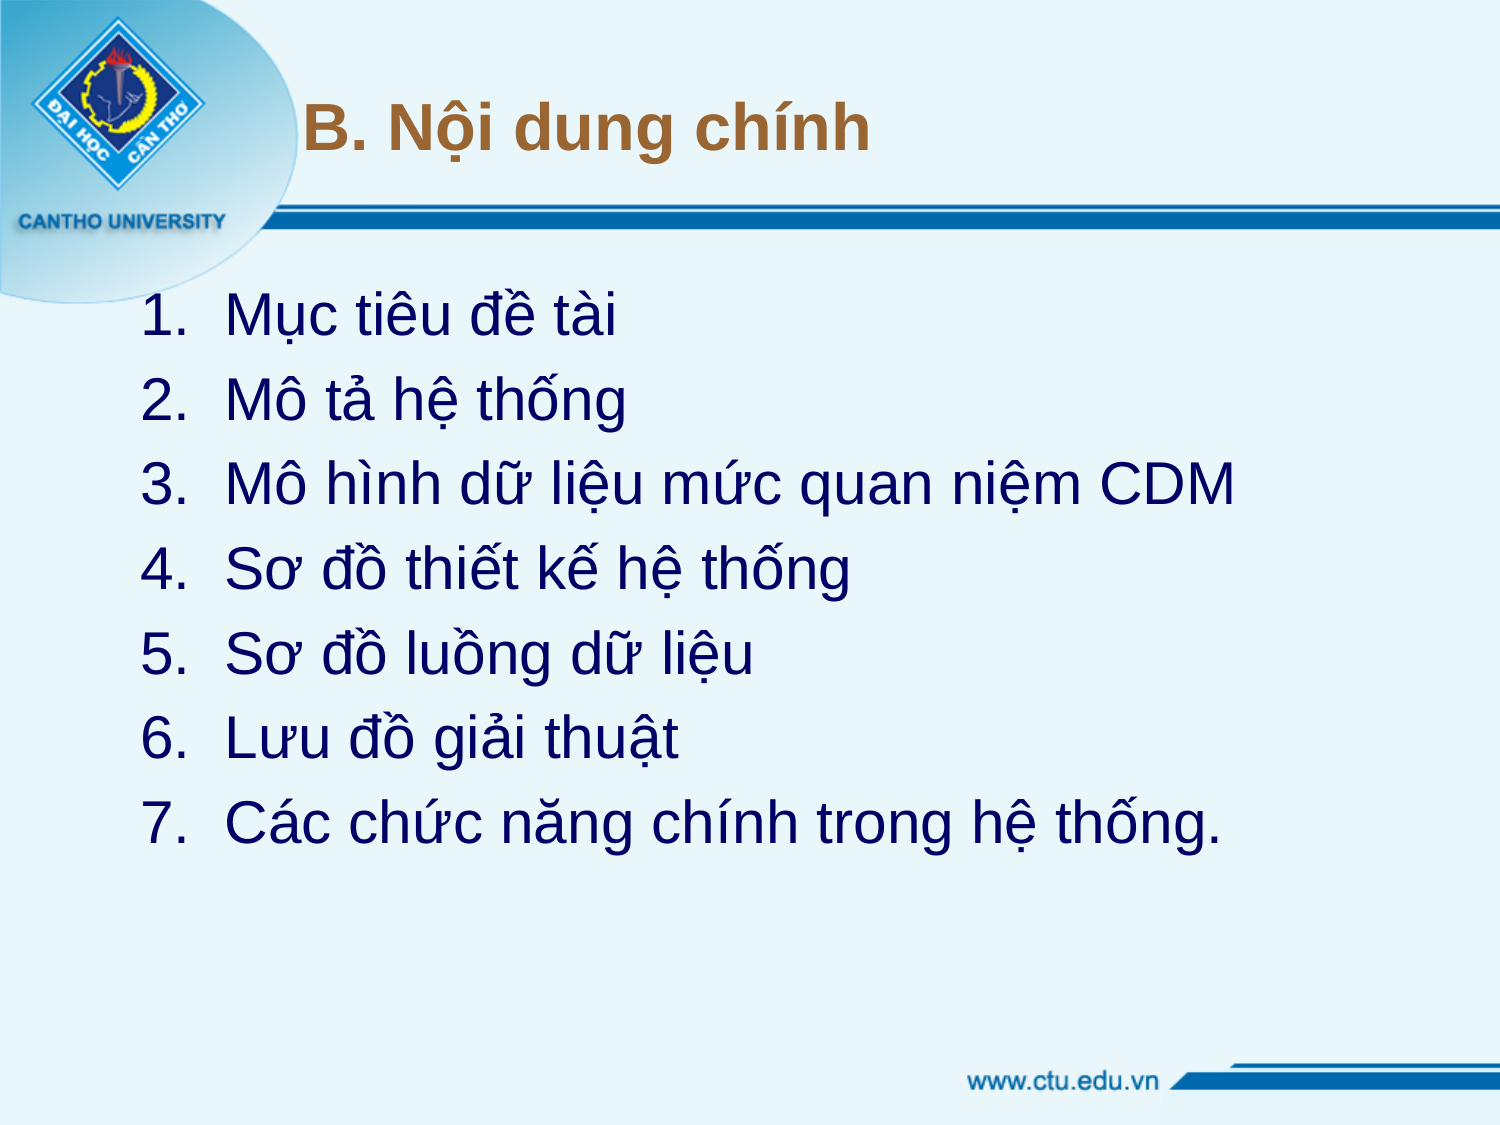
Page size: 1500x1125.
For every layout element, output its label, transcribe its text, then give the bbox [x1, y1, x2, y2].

picture [0, 0, 1500, 1125]
list Mục tiêu đề tài Mô tả hệ thống Mô hình dữ liệu mức quan niệm CDM Sơ đồ thiết kế hệ thống Sơ đồ luồng dữ liệu Lưu đồ giải thuật Các chức năng chính trong hệ thống. [125, 267, 1450, 888]
title B. Nội dung chính [287, 46, 1450, 202]
